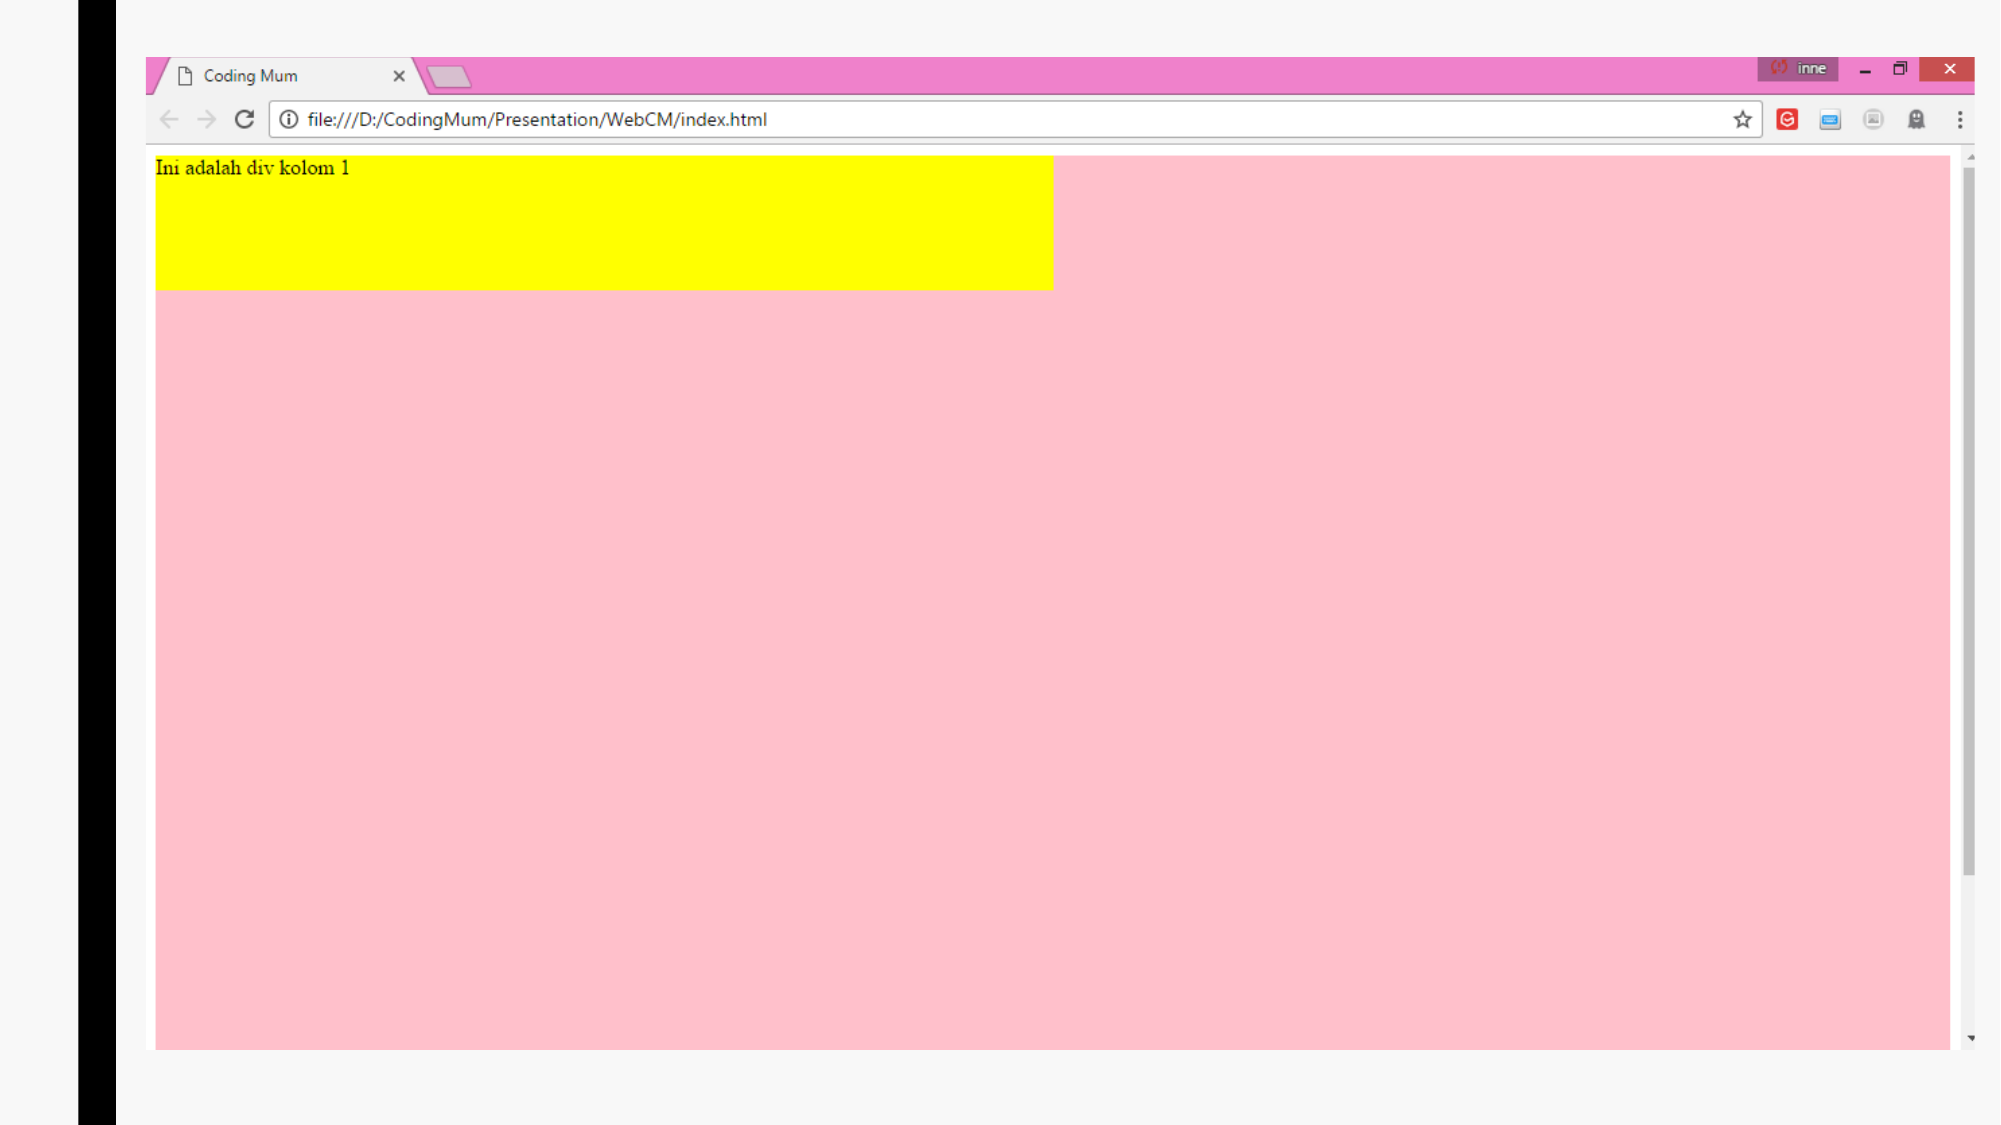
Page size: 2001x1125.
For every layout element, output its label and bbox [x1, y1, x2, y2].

picture [145, 56, 1975, 1050]
